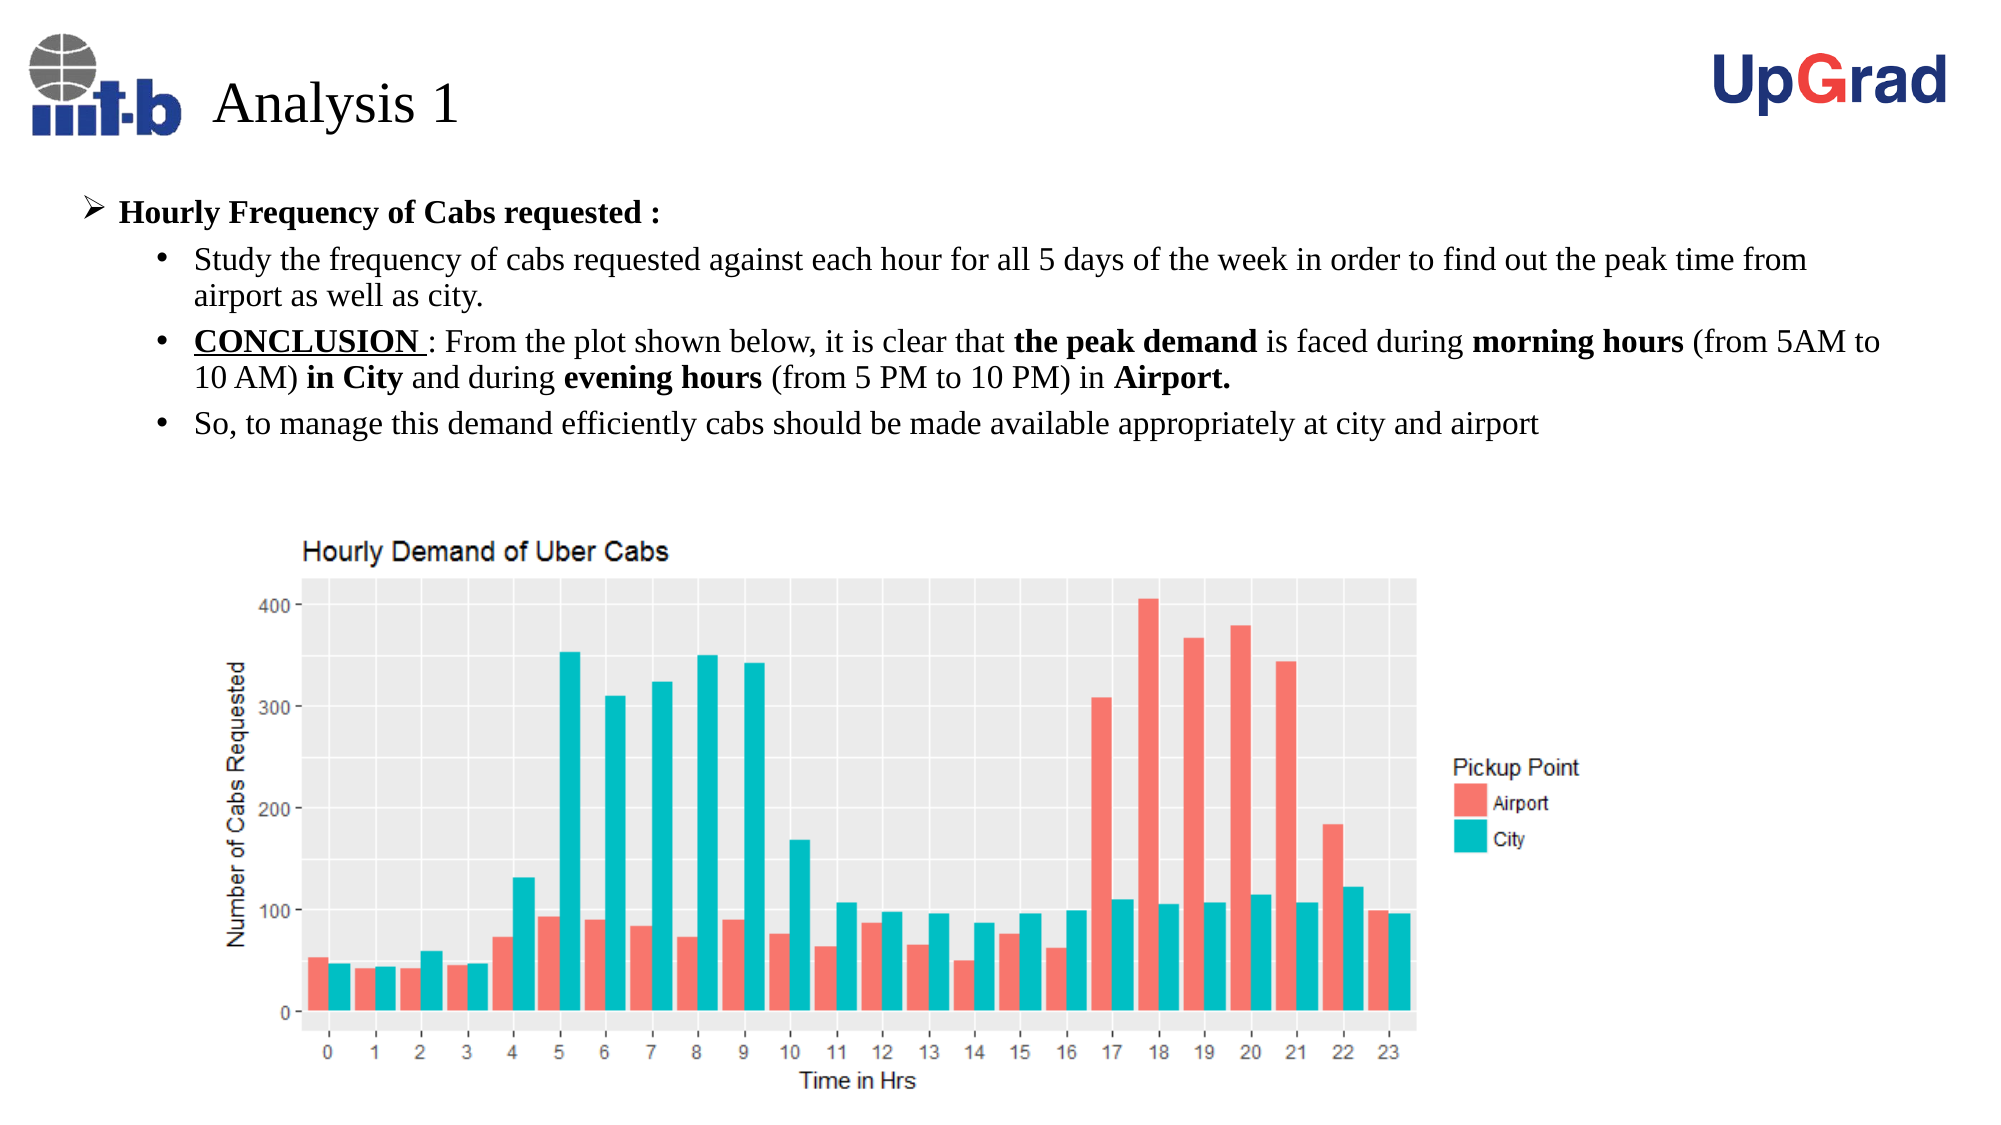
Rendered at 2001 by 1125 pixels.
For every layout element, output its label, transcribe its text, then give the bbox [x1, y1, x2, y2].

picture [1726, 53, 1952, 116]
title Analysis 1 [197, 33, 1726, 174]
picture [213, 527, 1603, 1100]
picture [0, 29, 208, 163]
list Hourly Frequency of Cabs requested : Study the frequency of cabs requested against each hour for all 5 days of the week in order to find out the peak time from airport as well as city. CONCLUSION : From the plot shown below, it is clear that the peak demand is faced during morning hours (from 5AM to 10 AM) in City and during evening hours (from 5 PM to 10 PM) in Airport. So, to manage this demand efficiently cabs should be made available appropriately at city and airport [66, 187, 1899, 1037]
